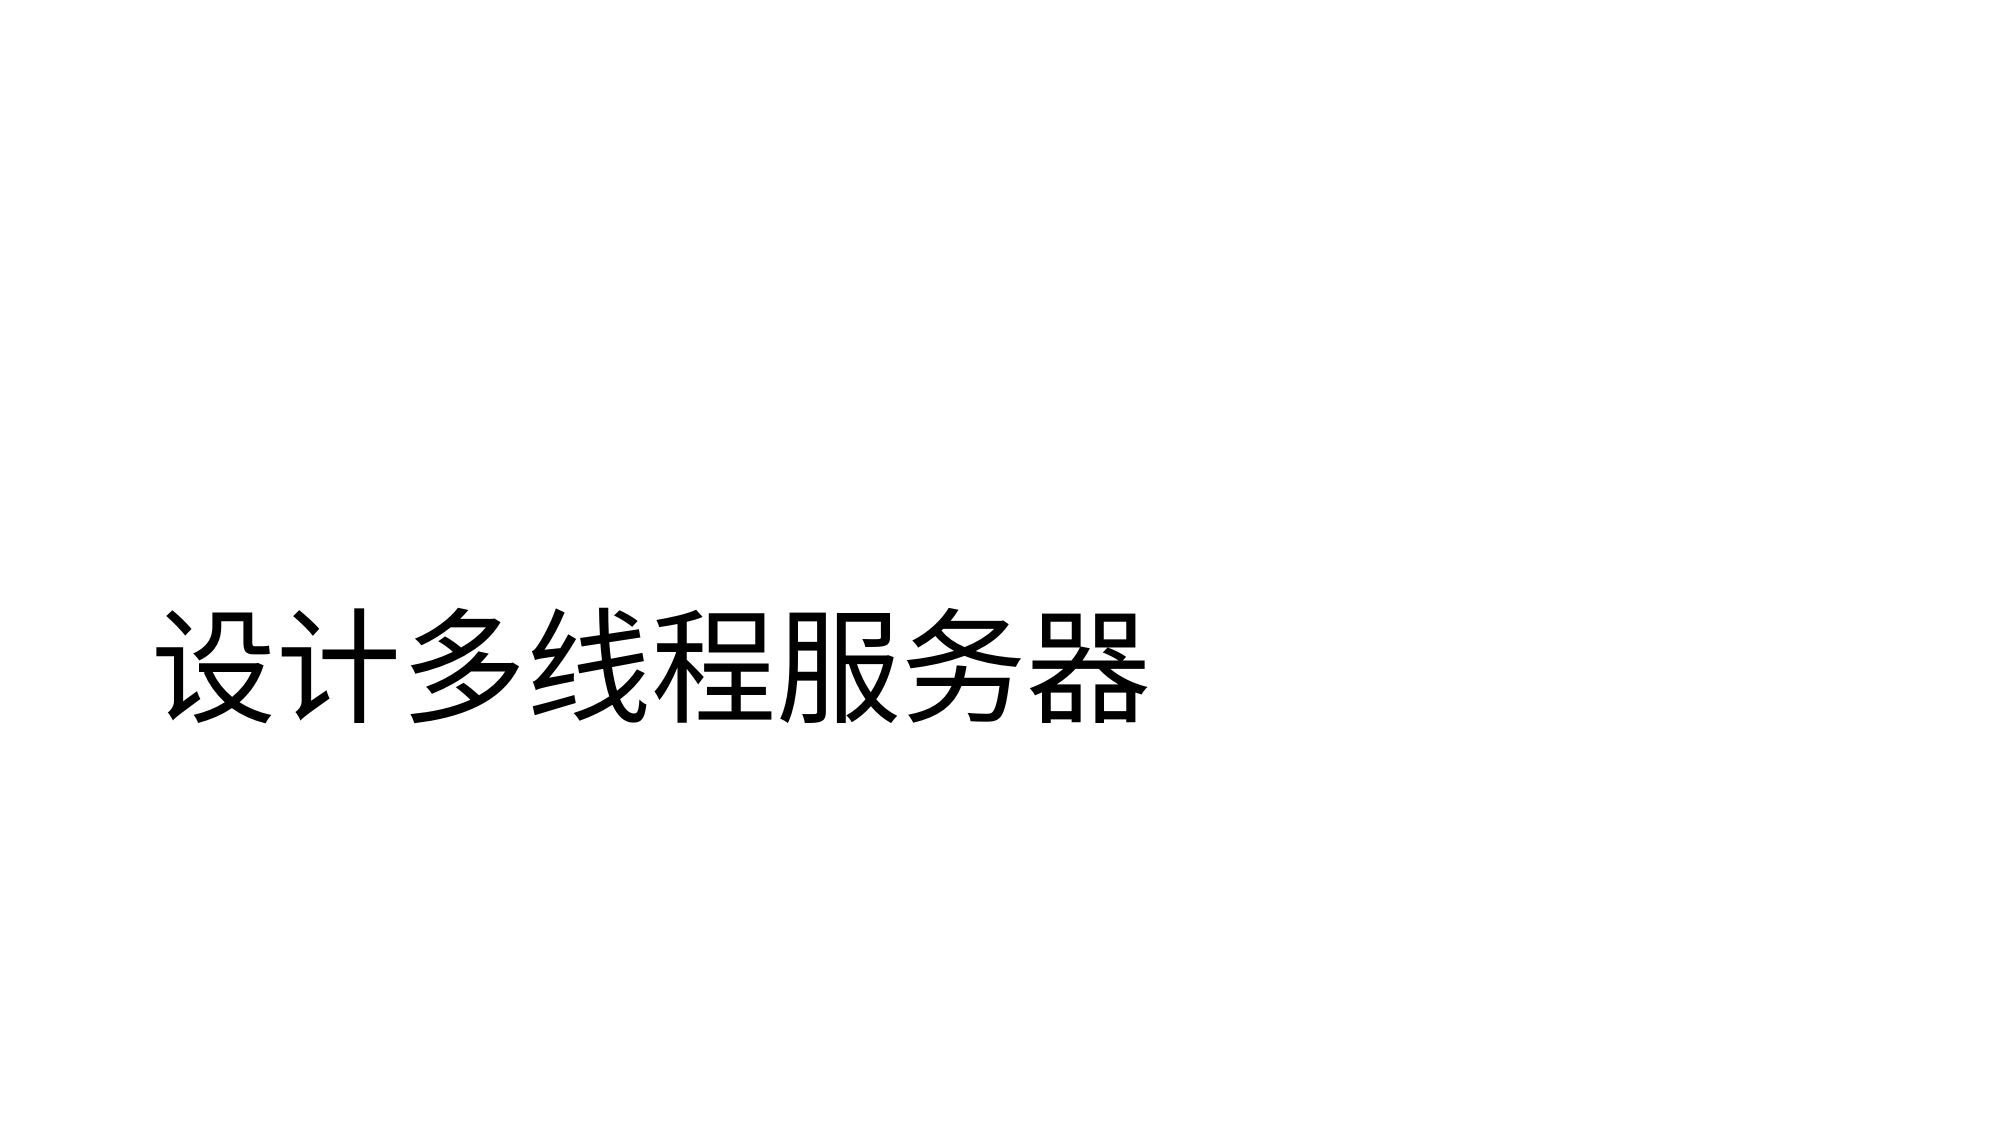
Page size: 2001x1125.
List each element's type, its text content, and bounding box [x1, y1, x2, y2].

title 设计多线程服务器 [136, 280, 1862, 749]
